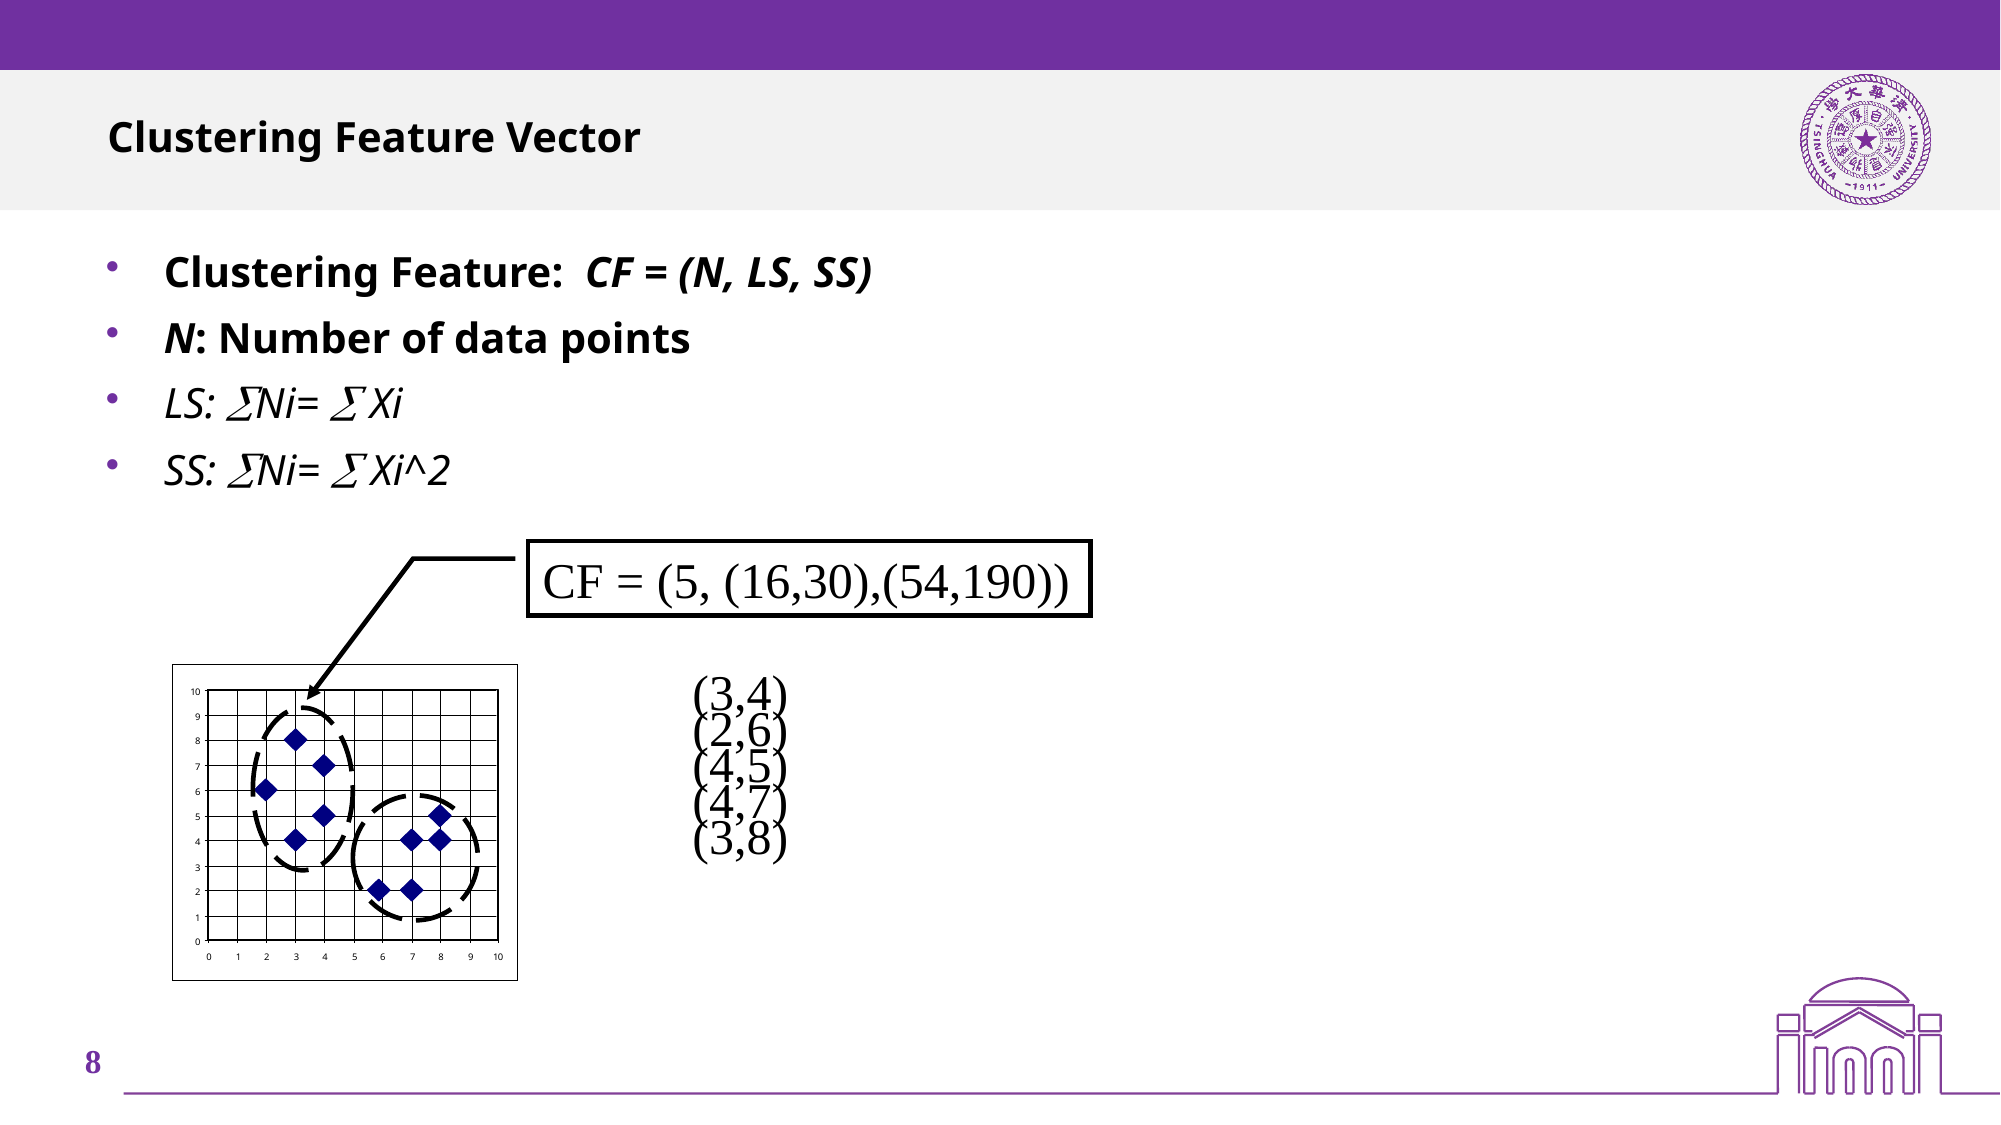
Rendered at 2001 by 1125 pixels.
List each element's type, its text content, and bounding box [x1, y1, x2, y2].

list Clustering Feature: CF = (N, LS, SS) N: Number of data points LS: Ni=  Xi SS: Ni=  Xi^2 [92, 230, 1940, 1096]
title Clustering Feature Vector [92, 60, 1794, 212]
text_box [165, 540, 1091, 989]
picture [1800, 74, 1931, 205]
